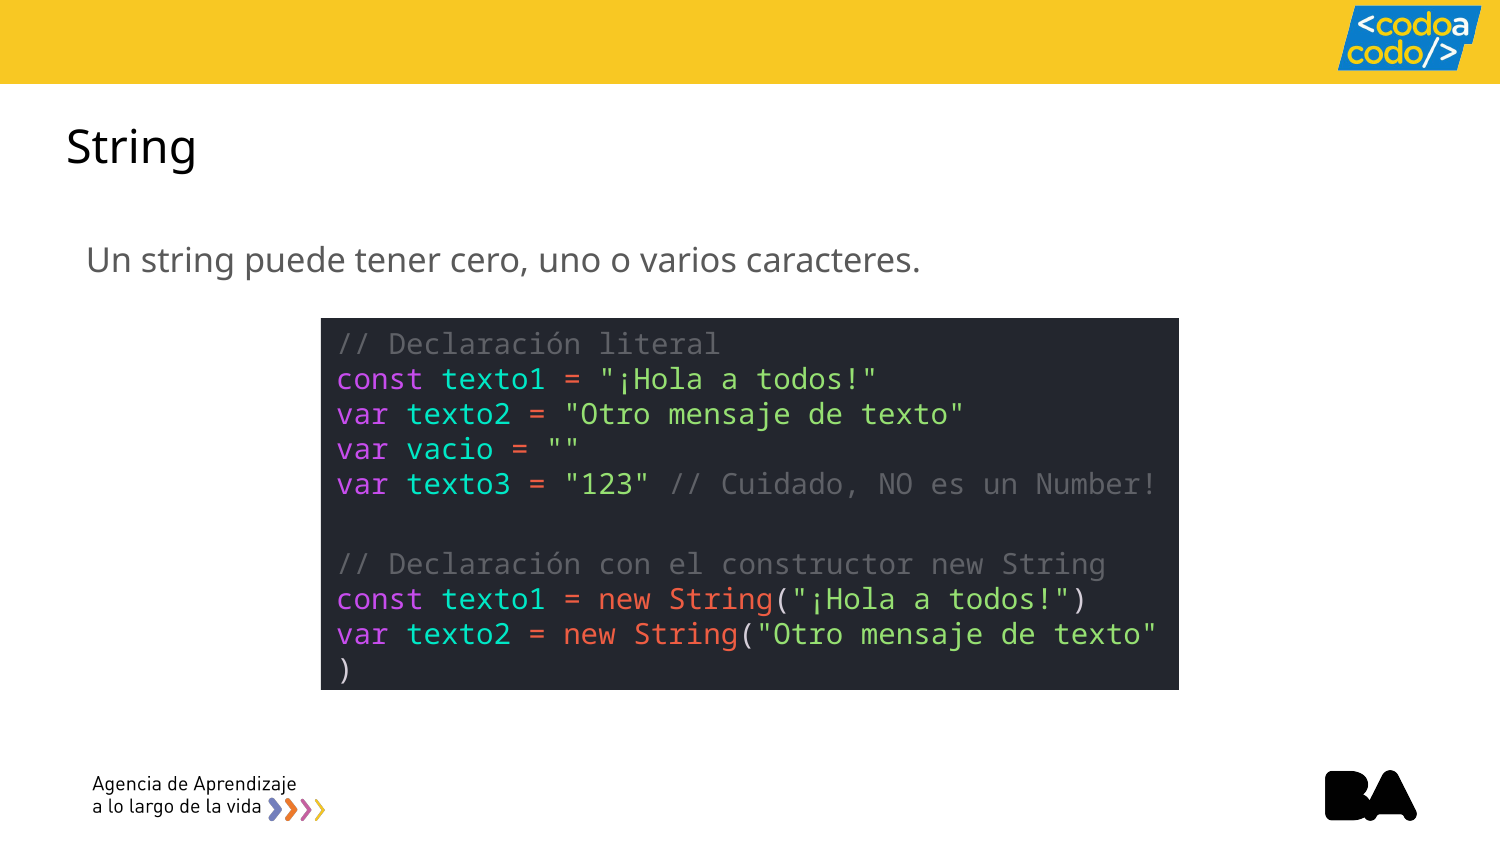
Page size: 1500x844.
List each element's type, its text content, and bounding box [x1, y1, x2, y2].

picture [1325, 770, 1417, 821]
picture [1337, 5, 1482, 71]
text_box // Declaración literal const texto1 = "¡Hola a todos!" var texto2 = "Otro mensaje de texto" var vacio = "" var texto3 = "123" // Cuidado, NO es un Number! // Declaración con el constructor new String const texto1 = new String("¡Hola a todos!") var texto2 = new String("Otro mensaje de texto") [320, 318, 1179, 690]
list Un string puede tener cero, uno o varios caracteres. [70, 214, 1430, 759]
picture [70, 759, 344, 835]
title String [51, 98, 1446, 192]
